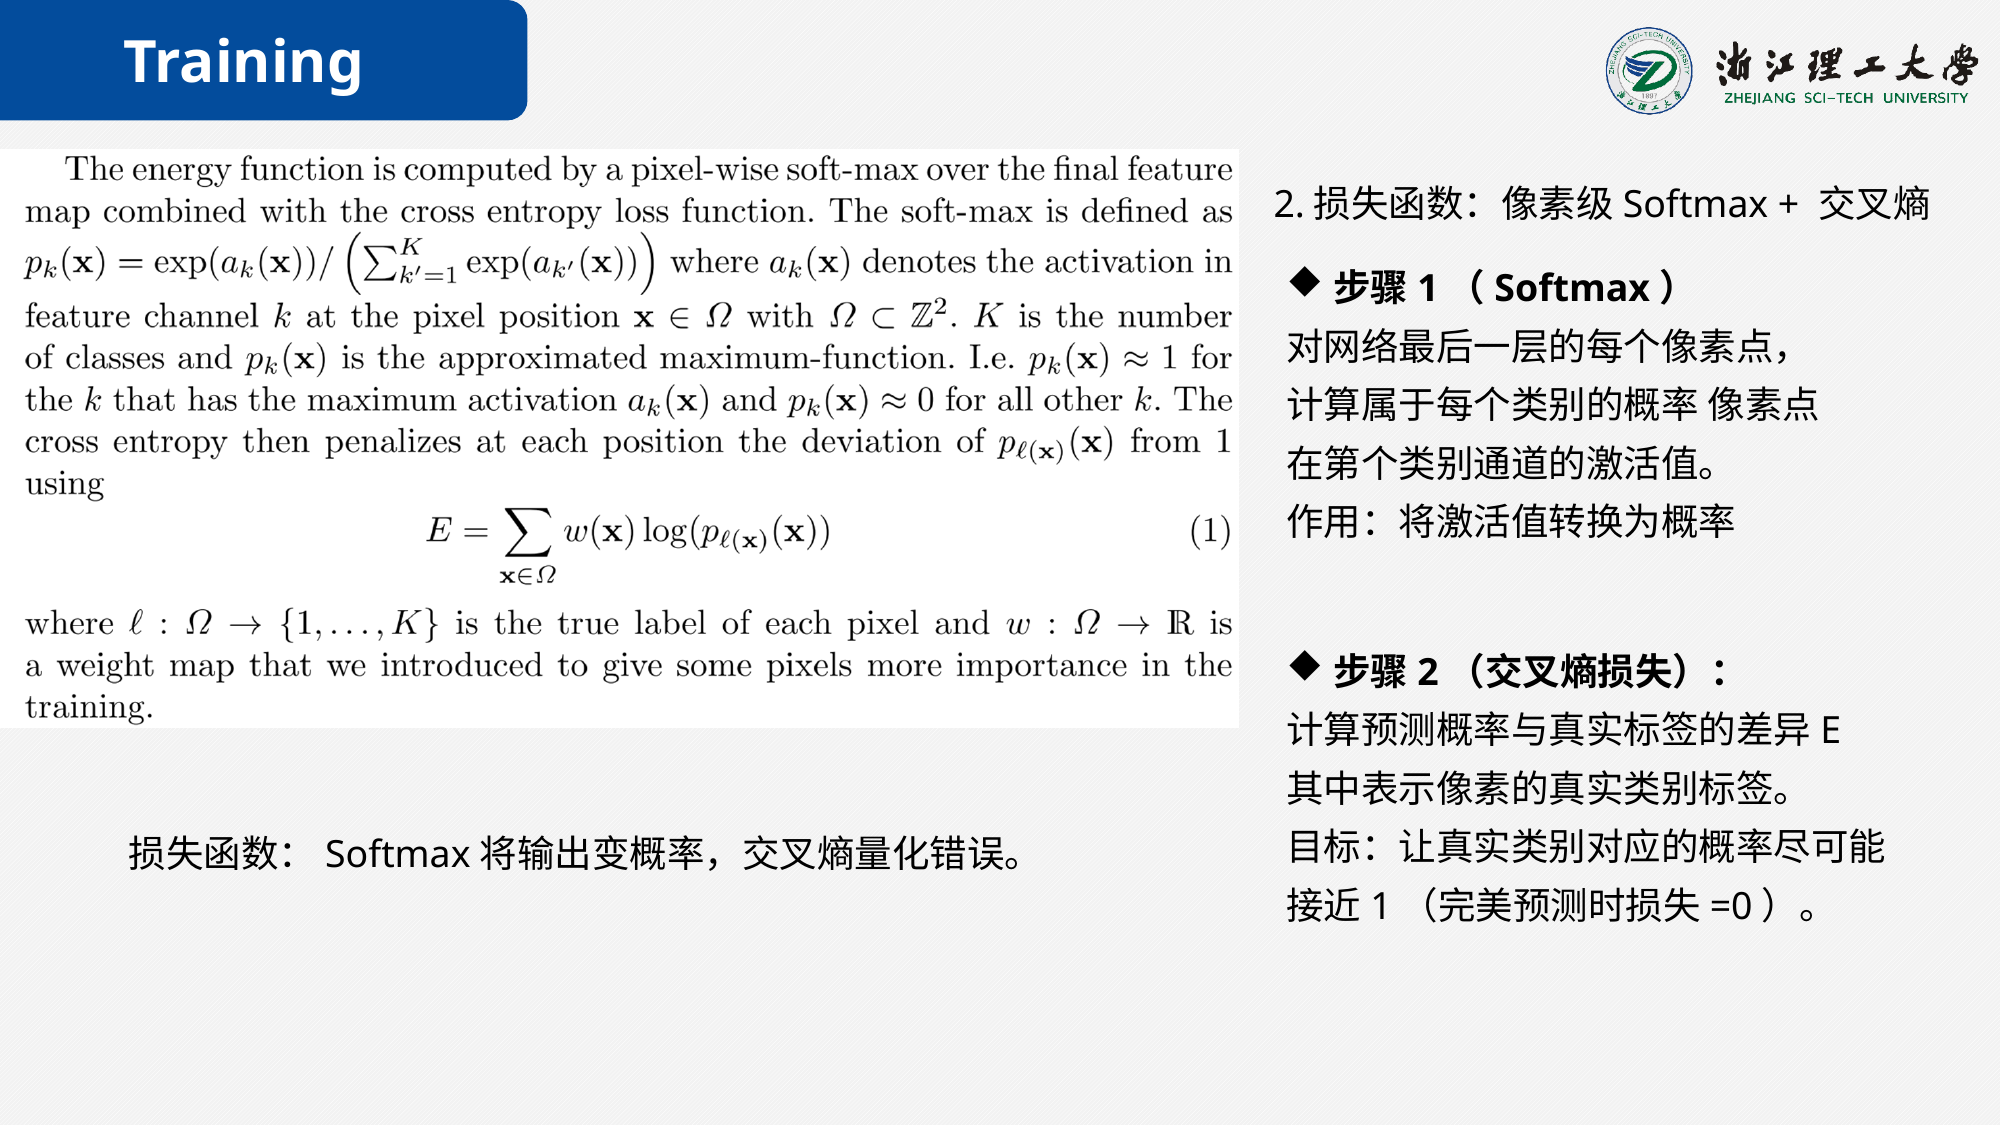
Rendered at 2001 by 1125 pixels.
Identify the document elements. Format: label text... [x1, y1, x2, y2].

picture [0, 149, 1239, 728]
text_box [0, 0, 528, 121]
text_box 2.损失函数：像素级Softmax + 交叉熵 [1258, 172, 1957, 232]
text_box 损失函数：Softmax将输出变概率，交叉熵量化错误。 [114, 822, 1134, 882]
picture [1604, 26, 1981, 118]
